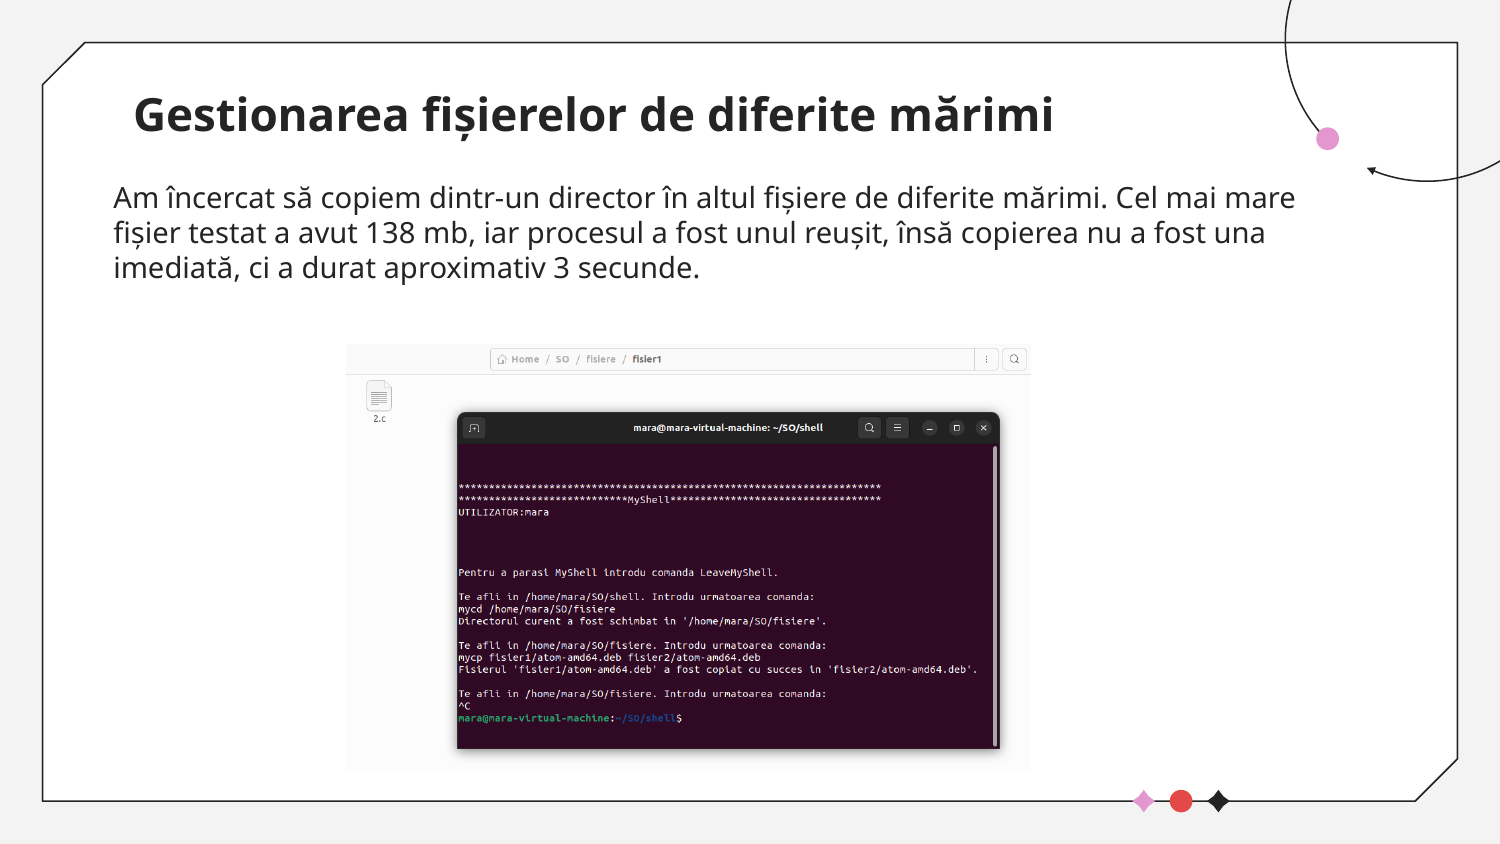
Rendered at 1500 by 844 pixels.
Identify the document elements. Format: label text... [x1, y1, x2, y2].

title Gestionarea fișierelor de diferite mărimi [118, 70, 1382, 165]
picture [345, 344, 1031, 771]
text_box Am încercat să copiem dintr-un director în altul fișiere de diferite mărimi. Cel mai mare fișier testat a avut 138 mb, iar procesul a fost unul reușit, însă copierea nu a fost una imediată, ci a durat aproximativ 3 secunde. [98, 164, 1363, 699]
